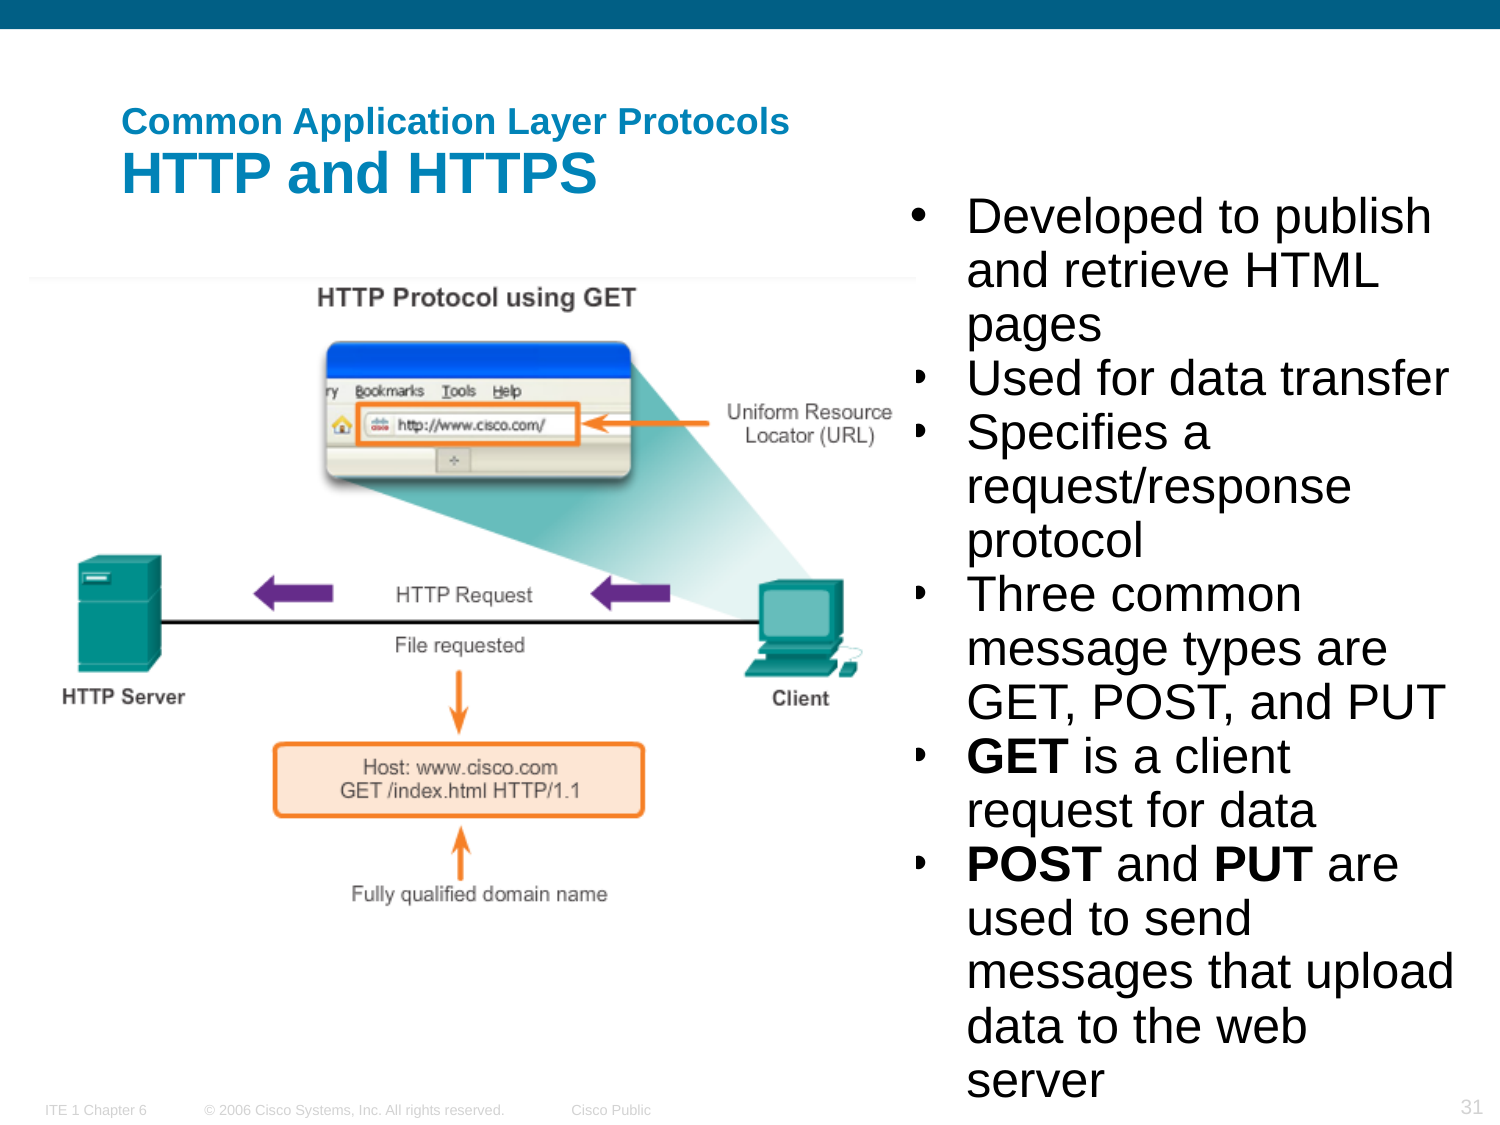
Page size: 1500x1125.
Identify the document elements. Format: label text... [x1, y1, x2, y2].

title Common Application Layer Protocols HTTP and HTTPS [107, 75, 1444, 213]
picture [29, 277, 917, 915]
text_box Developed to publish and retrieve HTML pages Used for data transfer Specifies a request/response protocol Three common message types are GET, POST, and PUT GET is a client request for data POST and PUT are used to send messages that upload data to the web server [895, 182, 1472, 1116]
